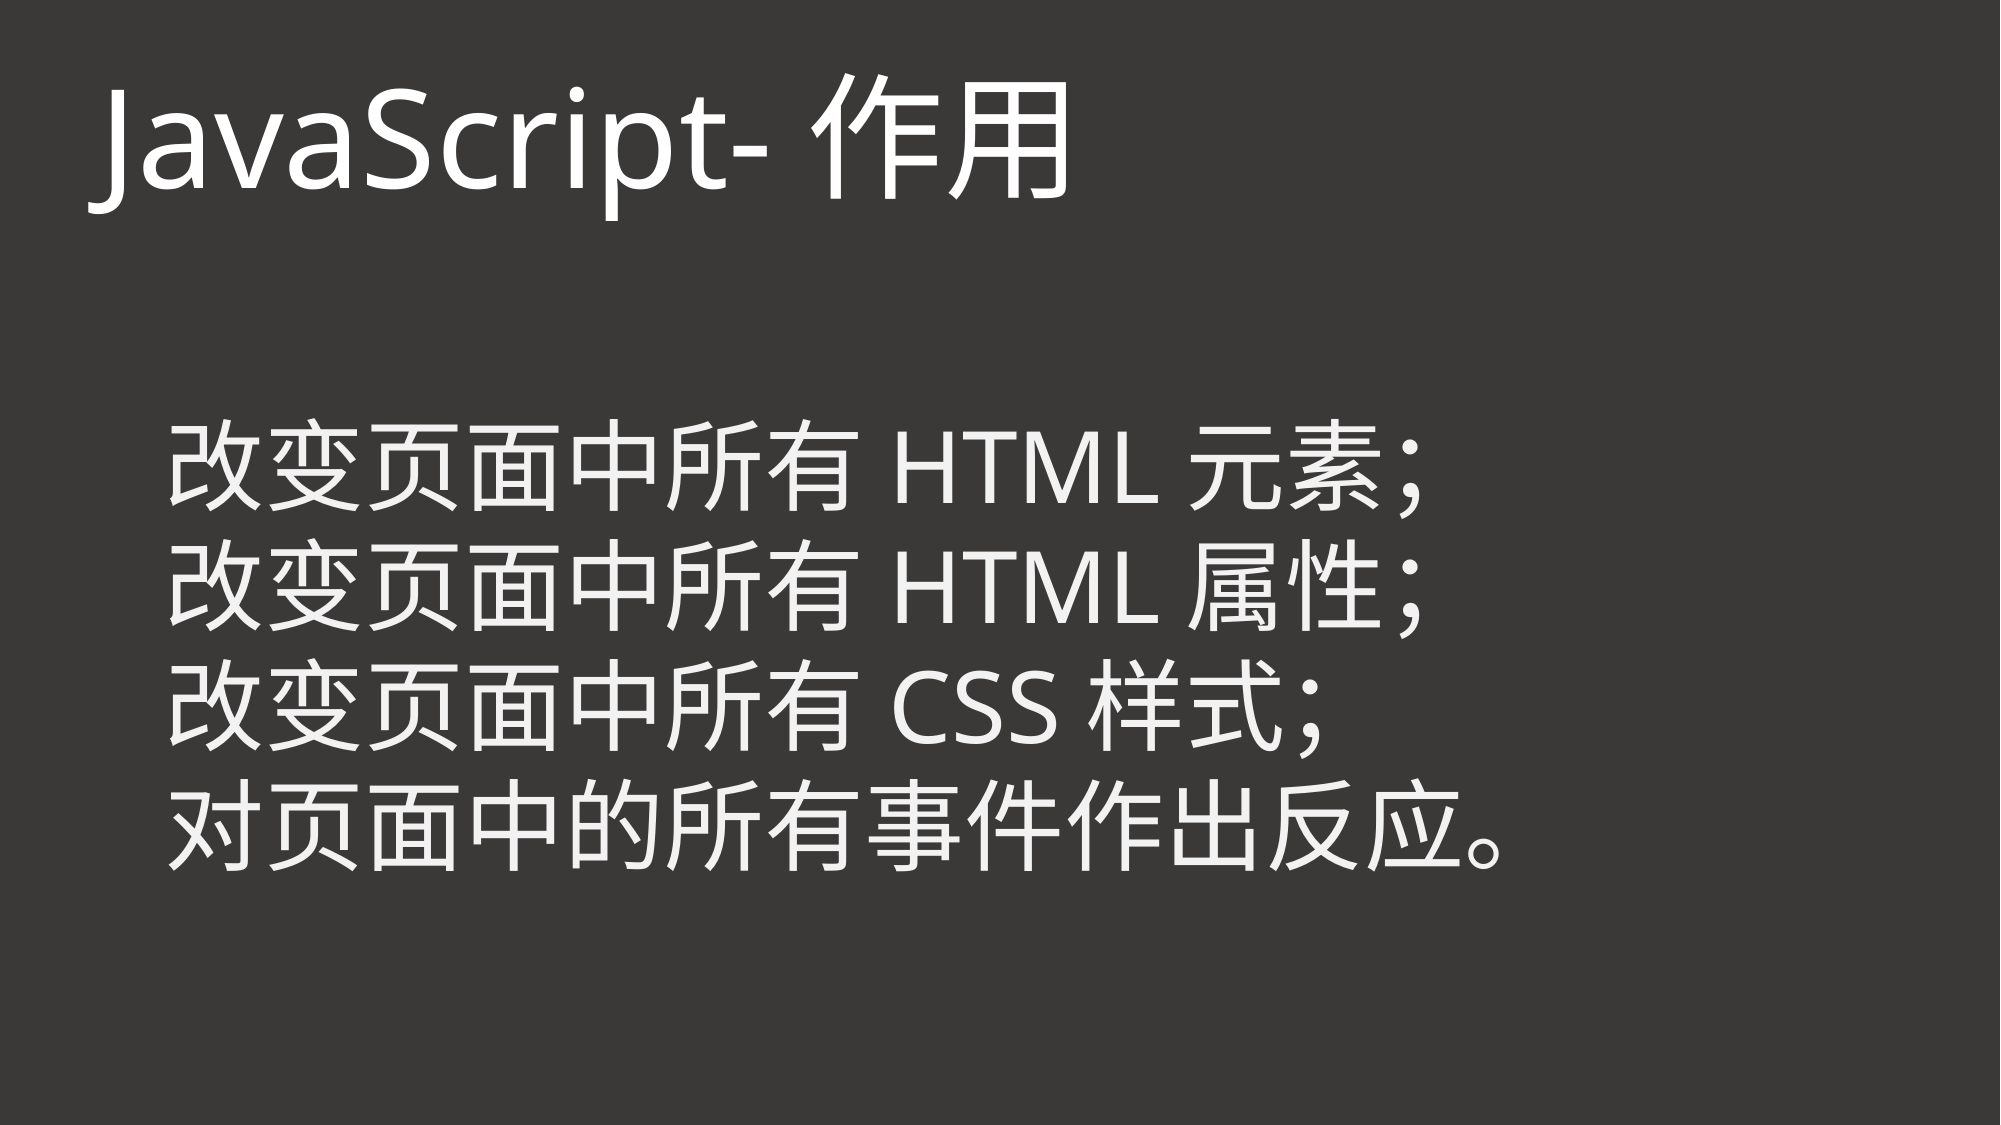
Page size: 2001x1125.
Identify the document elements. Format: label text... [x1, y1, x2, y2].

text_box JavaScript-作用 [84, 43, 1097, 224]
text_box 改变页面中所有HTML元素； 改变页面中所有HTML属性； 改变页面中所有CSS样式； 对页面中的所有事件作出反应。 [149, 395, 1924, 891]
